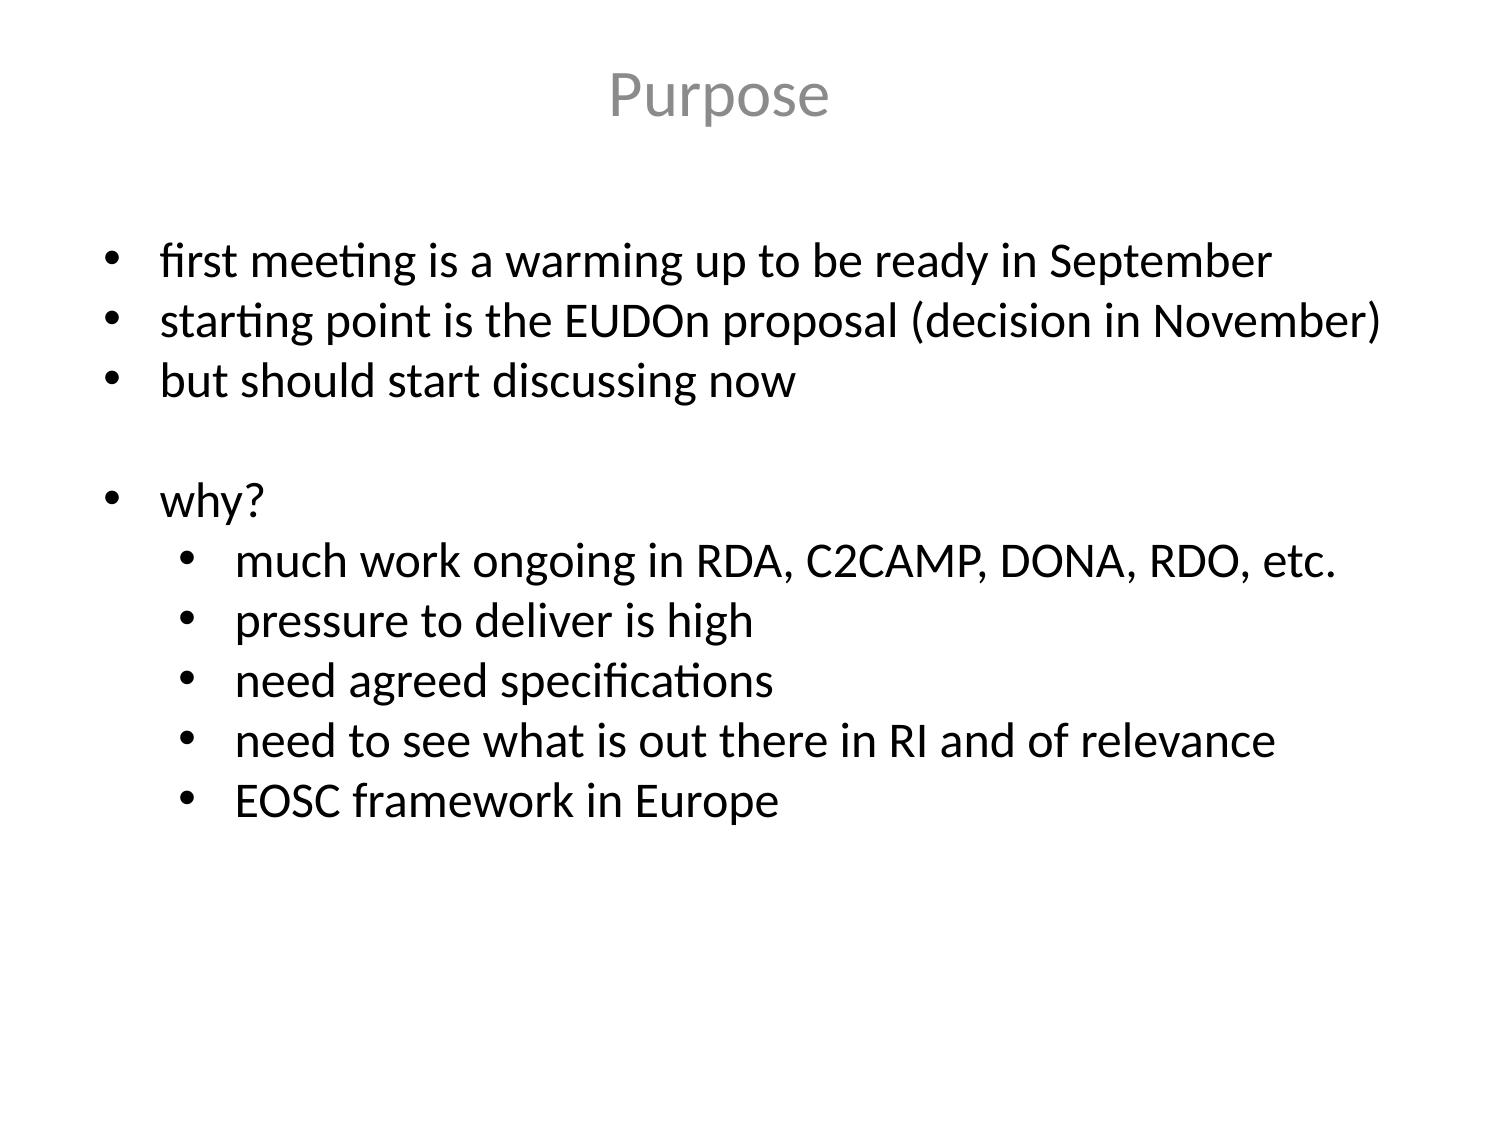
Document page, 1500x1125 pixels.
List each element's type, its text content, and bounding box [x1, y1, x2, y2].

subtitle Purpose [194, 42, 1245, 149]
text_box first meeting is a warming up to be ready in September starting point is the EUDOn proposal (decision in November) but should start discussing now why? much work ongoing in RDA, C2CAMP, DONA, RDO, etc. pressure to deliver is high need agreed specifications need to see what is out there in RI and of relevance EOSC framework in Europe [88, 219, 1436, 835]
